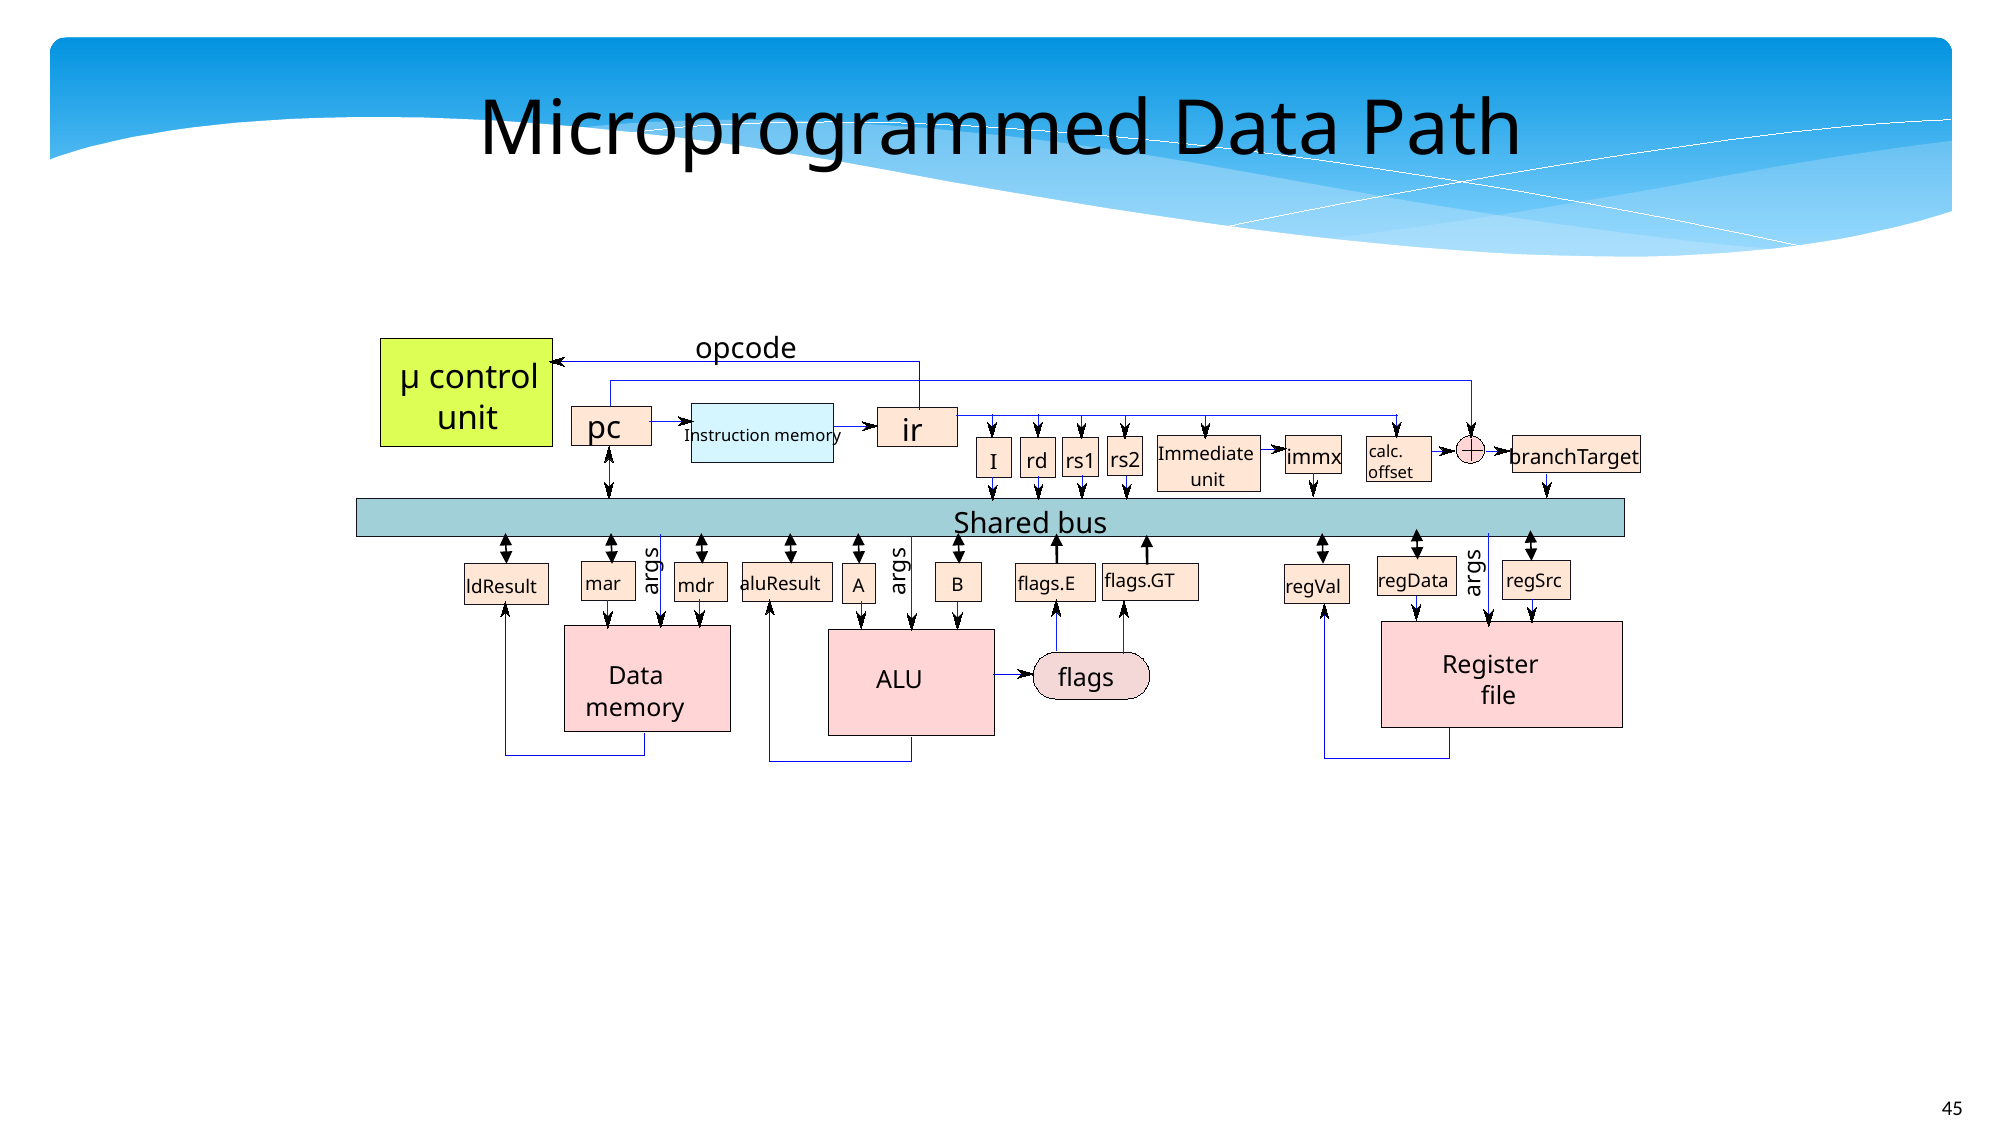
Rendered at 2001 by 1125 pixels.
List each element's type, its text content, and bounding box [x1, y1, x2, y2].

text_box [1034, 484, 1043, 500]
text_box [1381, 621, 1623, 728]
text_box [877, 415, 901, 447]
text_box [1107, 436, 1143, 476]
text_box flags [1057, 661, 1115, 692]
text_box [1157, 435, 1261, 492]
text_box Immediate [1158, 441, 1254, 464]
text_box [505, 605, 645, 756]
text_box unit [436, 396, 499, 437]
text_box [935, 562, 982, 602]
text_box [1366, 436, 1432, 482]
text_box [987, 422, 997, 438]
text_box immx [1286, 443, 1342, 469]
text_box [603, 611, 613, 629]
text_box offset [1368, 462, 1414, 483]
text_box [976, 437, 1012, 478]
text_box A [852, 573, 865, 597]
text_box [1033, 422, 1043, 438]
text_box [1077, 423, 1086, 439]
text_box [923, 417, 958, 447]
text_box [1032, 652, 1150, 700]
text_box [500, 601, 510, 617]
text_box mar [585, 571, 621, 595]
text_box opcode [695, 329, 797, 365]
text_box [380, 338, 553, 447]
text_box [340, 327, 1655, 803]
text_box [694, 610, 705, 628]
text_box [742, 562, 833, 602]
text_box [356, 498, 1625, 537]
text_box [1377, 556, 1457, 596]
text_box args [882, 547, 910, 596]
text_box rd [1026, 447, 1048, 473]
text_box [1017, 669, 1034, 679]
text_box rs2 [1110, 446, 1141, 472]
text_box regVal [1285, 575, 1341, 598]
text_box [1119, 600, 1129, 618]
text_box [1062, 437, 1099, 477]
text_box [1527, 607, 1537, 623]
text_box Register [1442, 648, 1539, 679]
text_box [1122, 484, 1132, 500]
text_box [842, 563, 876, 604]
text_box [1020, 437, 1056, 478]
text_box [691, 445, 834, 463]
text_box [571, 406, 652, 446]
text_box [952, 612, 963, 630]
text_box [610, 380, 1472, 436]
text_box file [1480, 679, 1517, 710]
text_box [1309, 480, 1318, 497]
text_box Instruction memory [684, 424, 842, 445]
text_box [564, 625, 731, 732]
text_box [1320, 603, 1329, 619]
text_box [907, 613, 917, 631]
text_box regSrc [1506, 568, 1562, 591]
text_box [856, 611, 866, 629]
text_box B [951, 572, 964, 596]
text_box Shared bus [953, 503, 1108, 539]
text_box [1271, 444, 1287, 454]
text_box [1284, 564, 1350, 604]
text_box calc. [1368, 441, 1408, 462]
text_box args [1457, 549, 1485, 598]
text_box mdr [677, 573, 715, 596]
text_box μ control [399, 355, 548, 396]
text_box [1502, 560, 1571, 600]
text_box [1102, 563, 1199, 601]
text_box [1439, 446, 1455, 456]
text_box [1077, 483, 1087, 499]
text_box [1120, 424, 1130, 439]
text_box [1285, 435, 1342, 448]
text_box [1466, 422, 1476, 438]
text_box rs1 [1065, 447, 1096, 473]
text_box [1411, 604, 1421, 621]
text_box [464, 563, 549, 605]
text_box [549, 357, 565, 367]
text_box Data [608, 659, 664, 690]
text_box [691, 409, 834, 424]
text_box [1324, 607, 1450, 759]
text_box [1494, 446, 1510, 456]
text_box [1202, 427, 1209, 439]
title Microprogrammed Data Path [393, 46, 1610, 201]
text_box [674, 562, 728, 602]
text_box [604, 482, 614, 499]
text_box [1483, 609, 1494, 627]
text_box [1456, 435, 1485, 464]
text_box [1542, 482, 1552, 498]
text_box [862, 421, 878, 431]
text_box memory [601, 691, 685, 722]
text_box flags.GT [1104, 568, 1175, 591]
text_box ldResult [466, 574, 537, 598]
text_box ALU [876, 664, 924, 695]
text_box [655, 611, 666, 628]
text_box regData [1377, 568, 1449, 591]
text_box [765, 599, 775, 615]
text_box args [635, 547, 663, 596]
text_box branchTarget [1508, 443, 1640, 469]
text_box [988, 485, 998, 501]
text_box pc [586, 407, 622, 445]
text_box [604, 446, 614, 463]
text_box [1015, 563, 1096, 602]
text_box aluResult [739, 571, 821, 595]
text_box [828, 629, 995, 736]
text_box [769, 602, 912, 762]
text_box unit [1190, 467, 1225, 491]
text_box ir [901, 416, 923, 449]
text_box [581, 561, 636, 601]
text_box I [989, 448, 998, 474]
text_box flags.E [1017, 572, 1076, 595]
text_box [678, 416, 694, 426]
text_box [1285, 450, 1342, 474]
text_box [1512, 435, 1641, 473]
text_box [561, 361, 920, 410]
text_box [1051, 599, 1061, 617]
